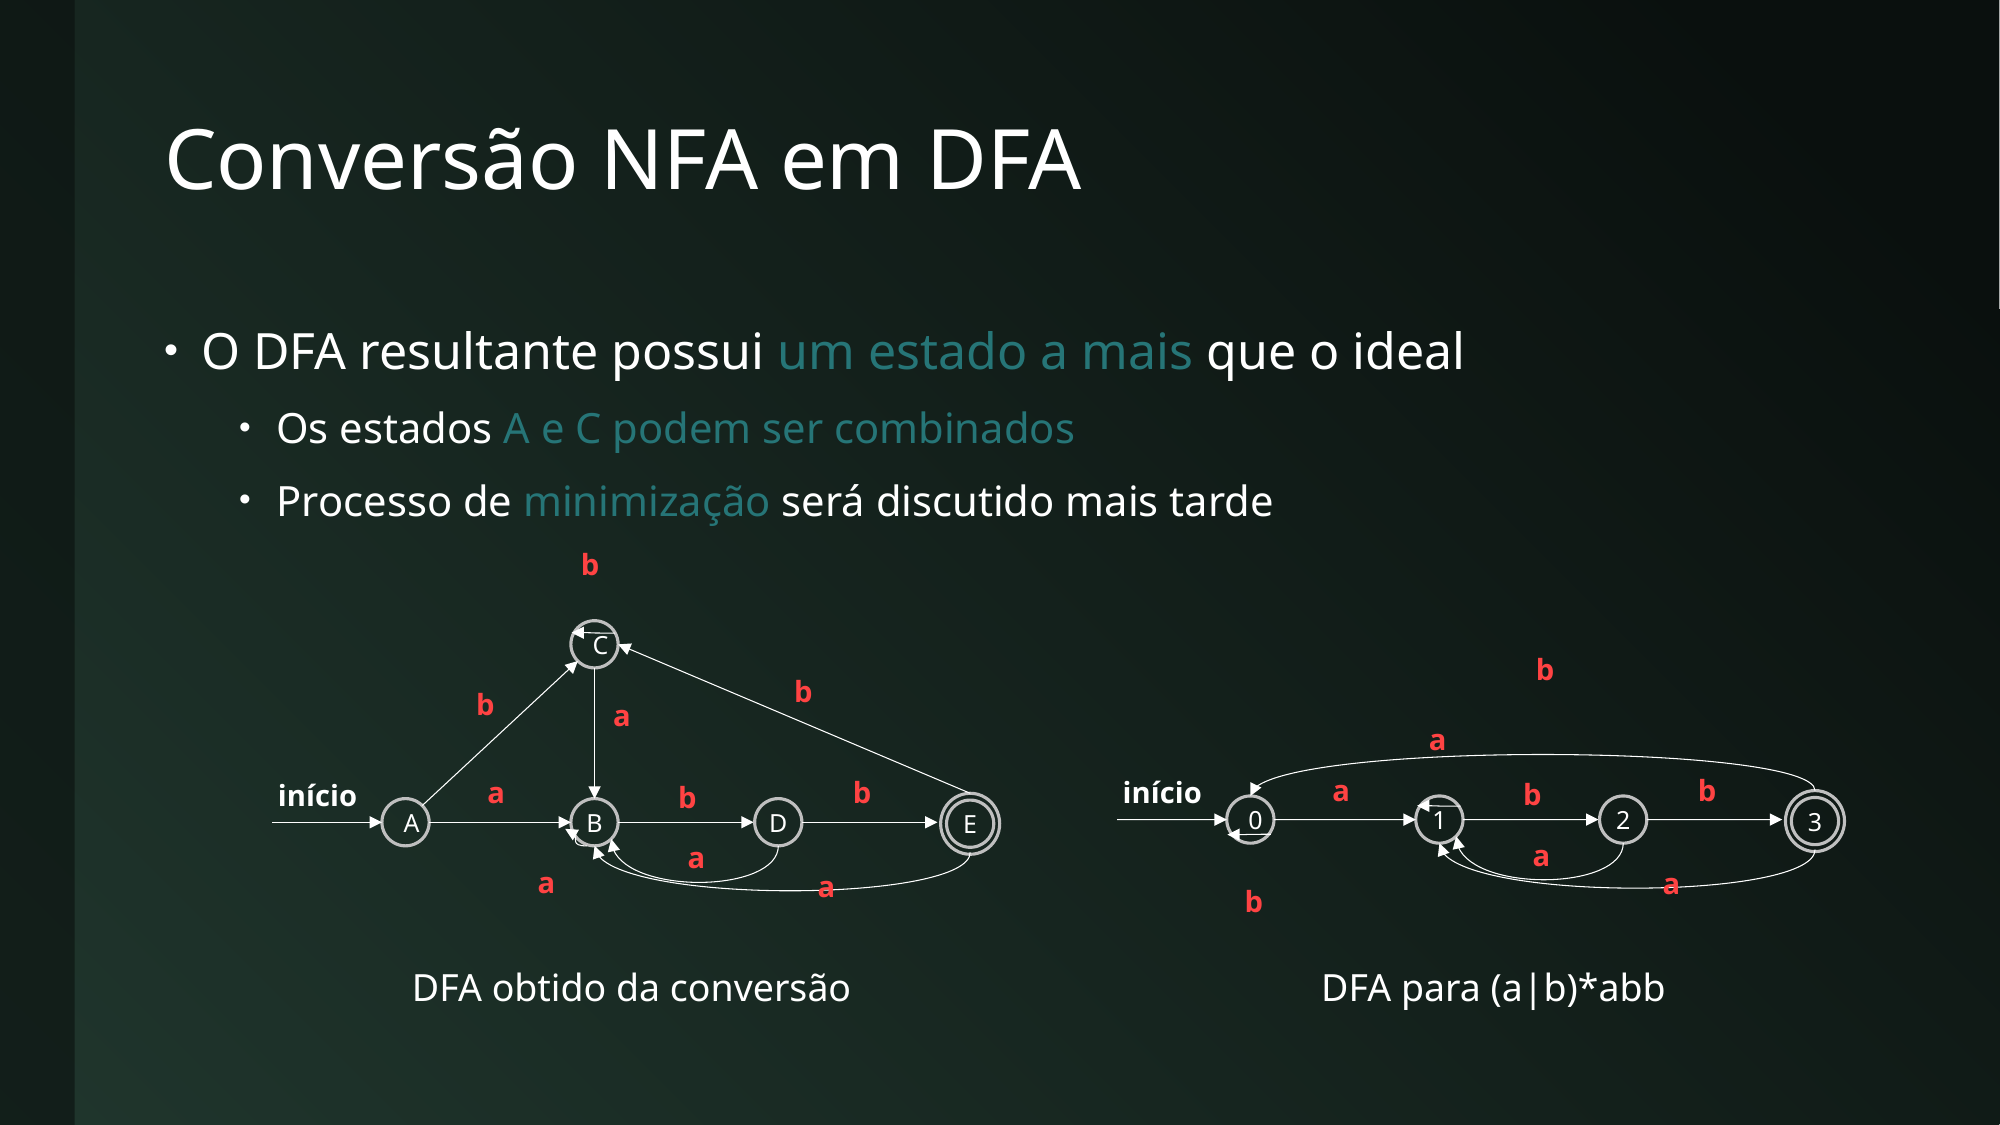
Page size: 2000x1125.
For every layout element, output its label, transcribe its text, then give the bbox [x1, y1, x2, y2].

text_box DFA para (a|b)*abb [1282, 956, 1705, 1017]
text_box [1108, 644, 1845, 927]
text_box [263, 538, 1000, 912]
text_box DFA obtido da conversão [325, 956, 939, 1017]
list O DFA resultante possui um estado a mais que o ideal Os estados A e C podem ser combinados Processo de minimização será discutido mais tarde [149, 299, 1898, 1025]
title Conversão NFA em DFA [149, 62, 1898, 263]
